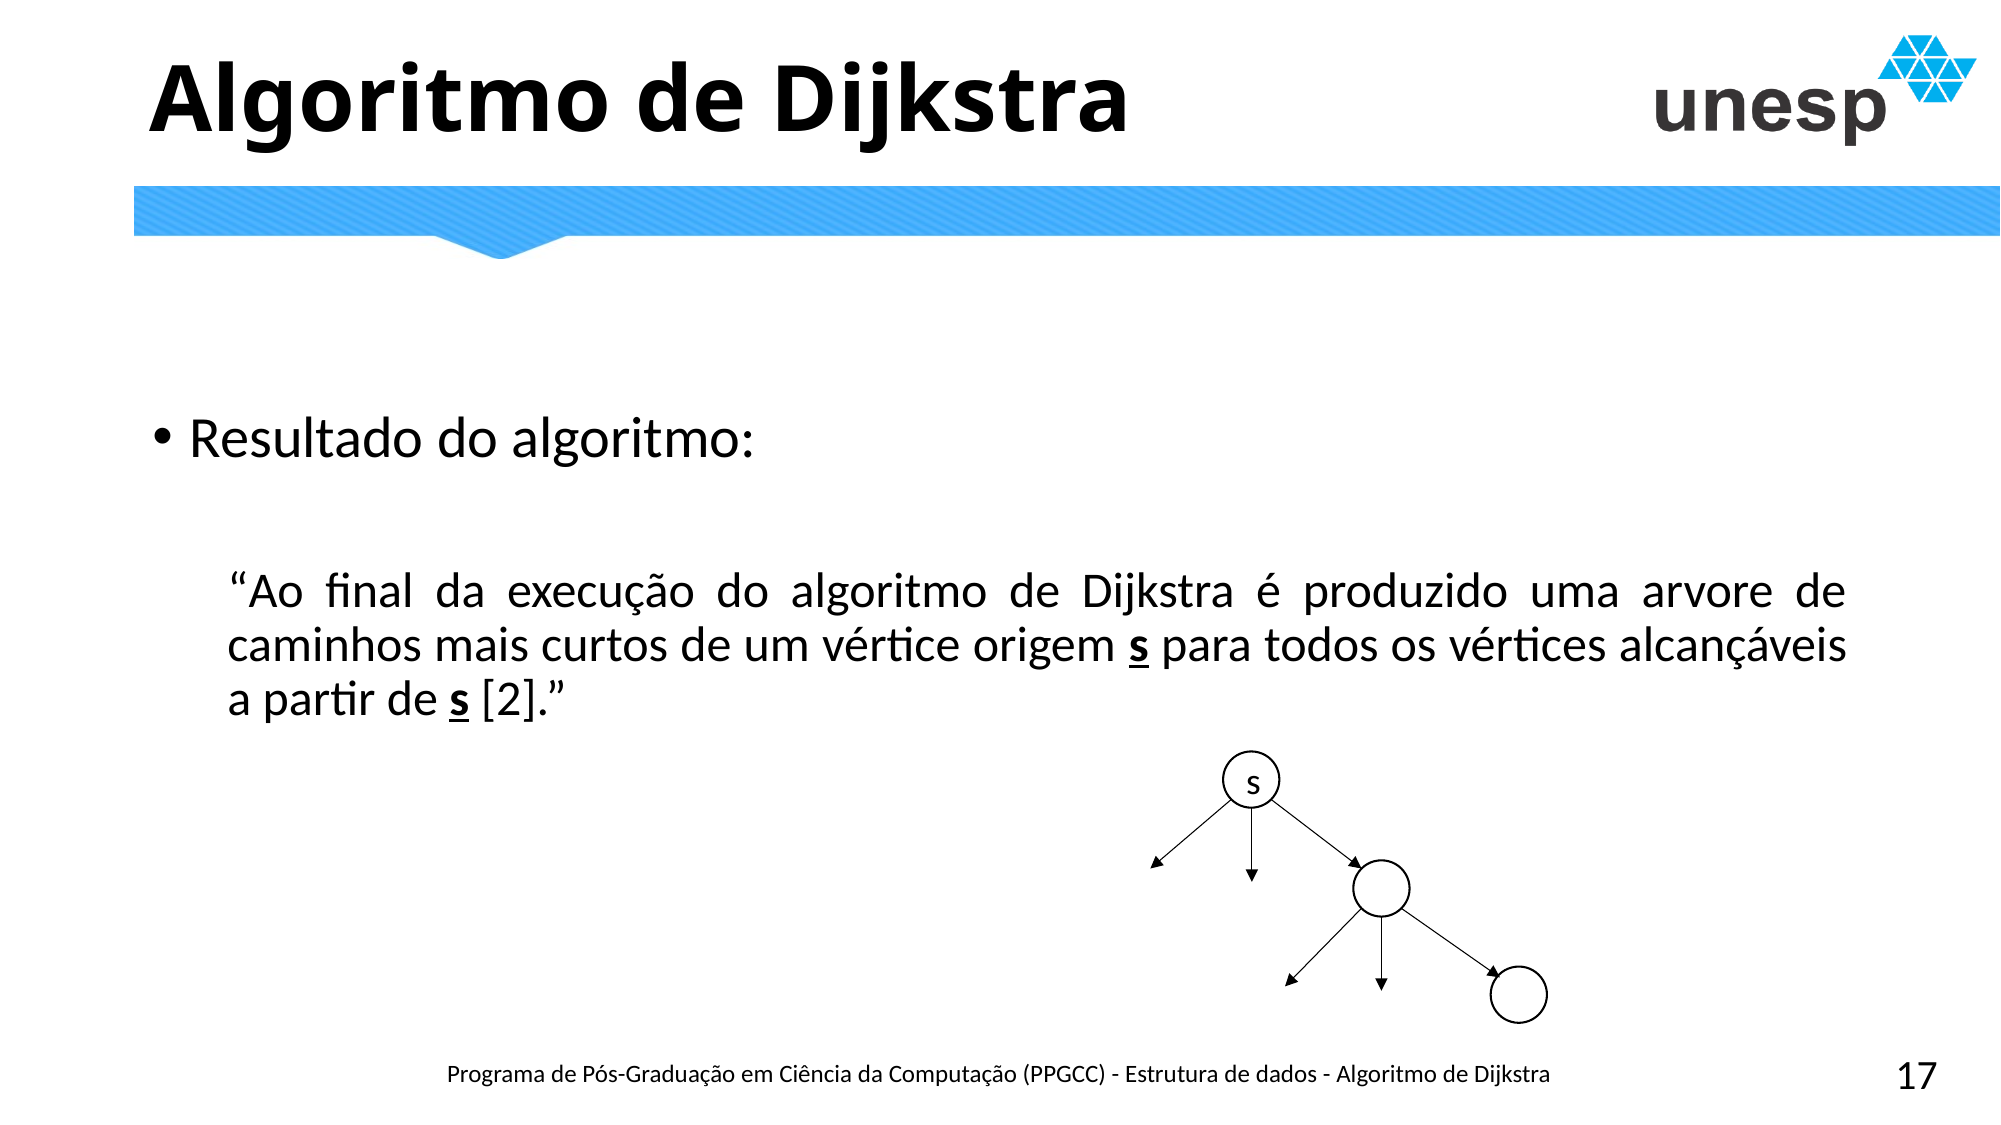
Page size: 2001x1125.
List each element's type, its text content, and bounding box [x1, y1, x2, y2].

slide_number 17 [1873, 1042, 1953, 1103]
picture [134, 186, 2000, 259]
text_box s [1222, 750, 1281, 809]
text_box [1352, 859, 1411, 918]
picture [1656, 35, 1977, 146]
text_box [1271, 799, 1362, 869]
title Algoritmo de Dijkstra [134, 22, 1551, 182]
text_box [1489, 965, 1548, 1024]
footer Programa de Pós-Graduação em Ciência da Computação (PPGCC) - Estrutura de dados - Algoritmo de Dijkstra [380, 1042, 1620, 1103]
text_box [1150, 799, 1232, 869]
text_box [1285, 908, 1362, 987]
list Resultado do algoritmo: “Ao final da execução do algoritmo de Dijkstra é produzido uma arvore de caminhos mais curtos de um vértice origem s para todos os vértices alcançáveis a partir de s [2].” [137, 308, 1863, 1023]
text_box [1401, 908, 1500, 978]
